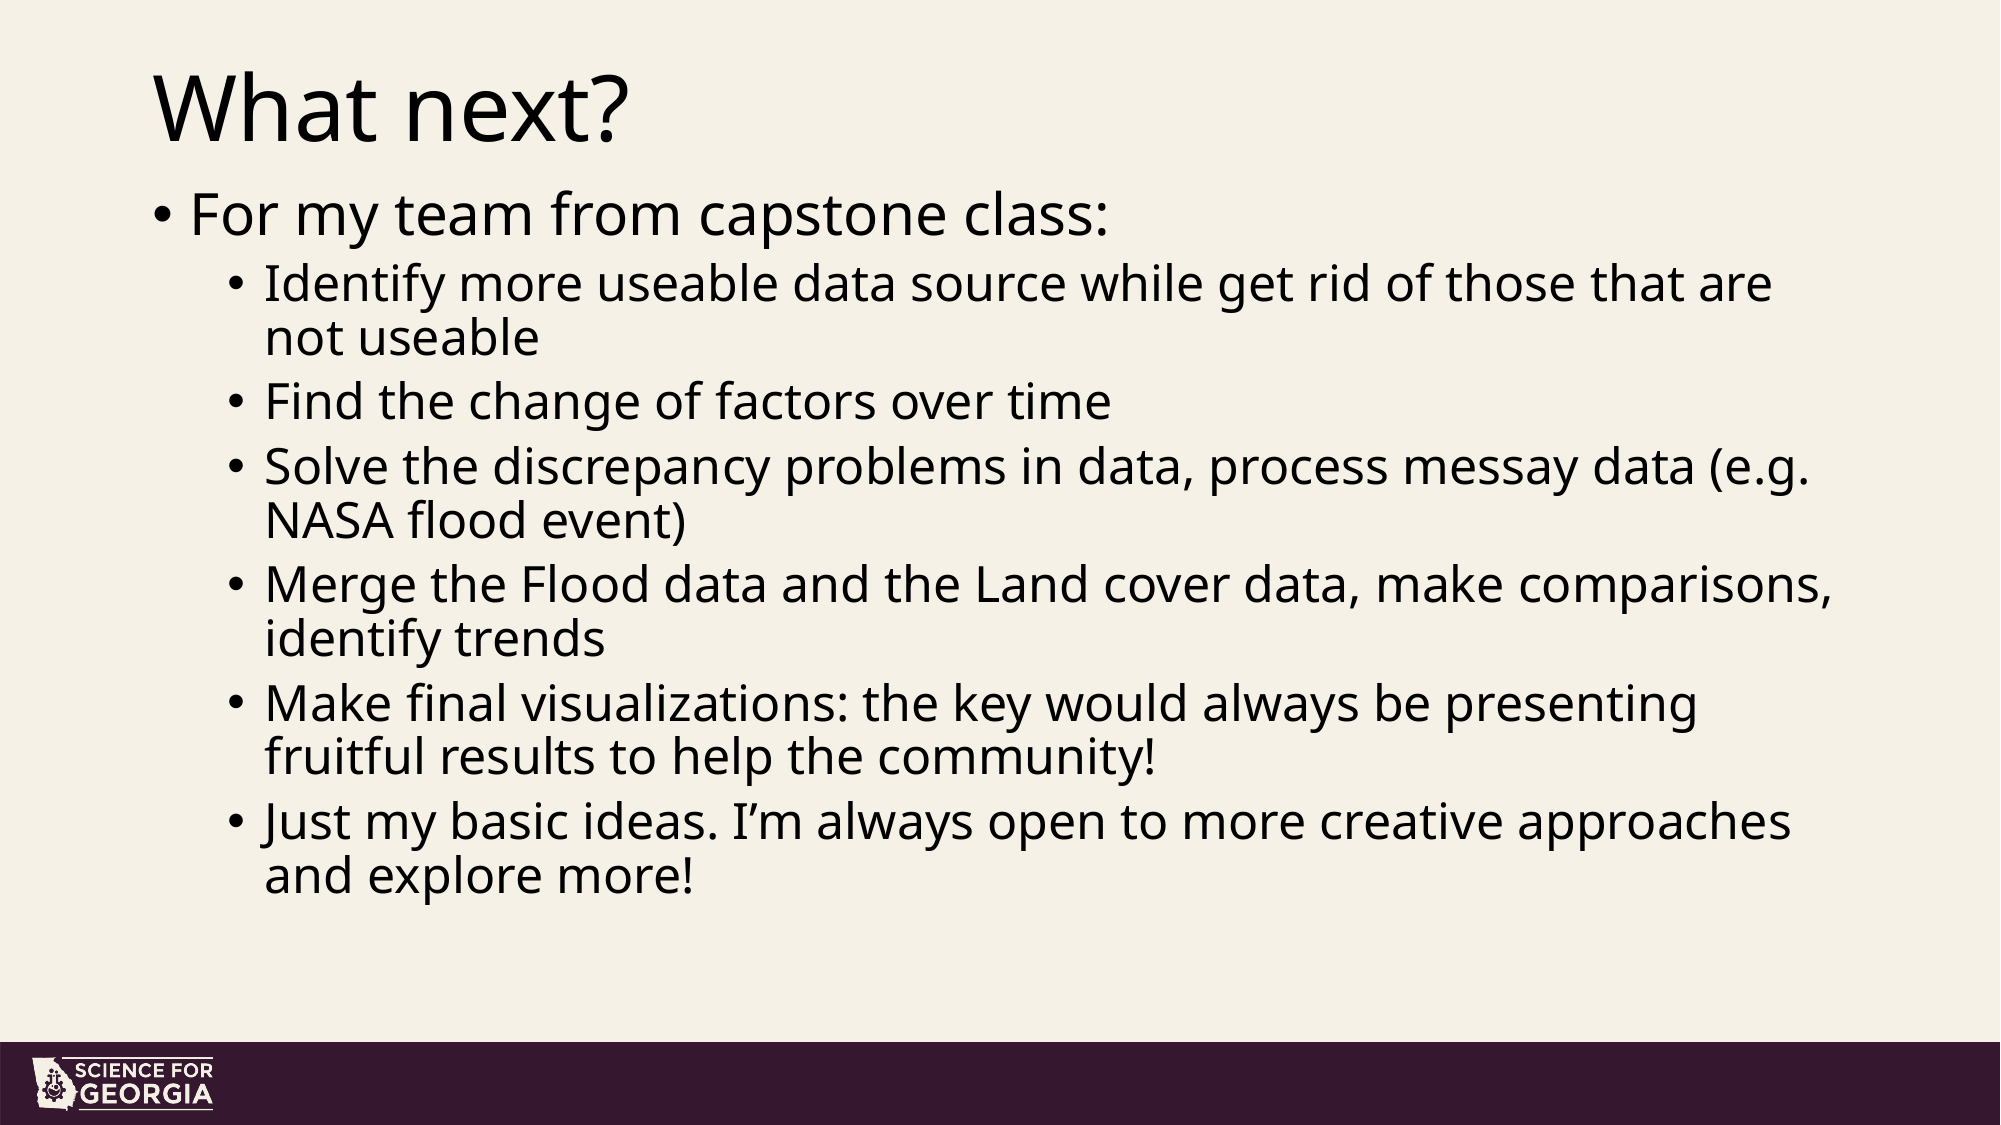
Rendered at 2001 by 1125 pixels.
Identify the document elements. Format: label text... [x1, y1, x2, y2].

title What next? [137, 3, 1863, 177]
list For my team from capstone class: Identify more useable data source while get rid of those that are not useable Find the change of factors over time Solve the discrepancy problems in data, process messay data (e.g. NASA flood event) Merge the Flood data and the Land cover data, make comparisons, identify trends Make final visualizations: the key would always be presenting fruitful results to help the community! Just my basic ideas. I’m always open to more creative approaches and explore more! [137, 177, 1863, 1014]
picture [0, 1042, 2000, 1125]
